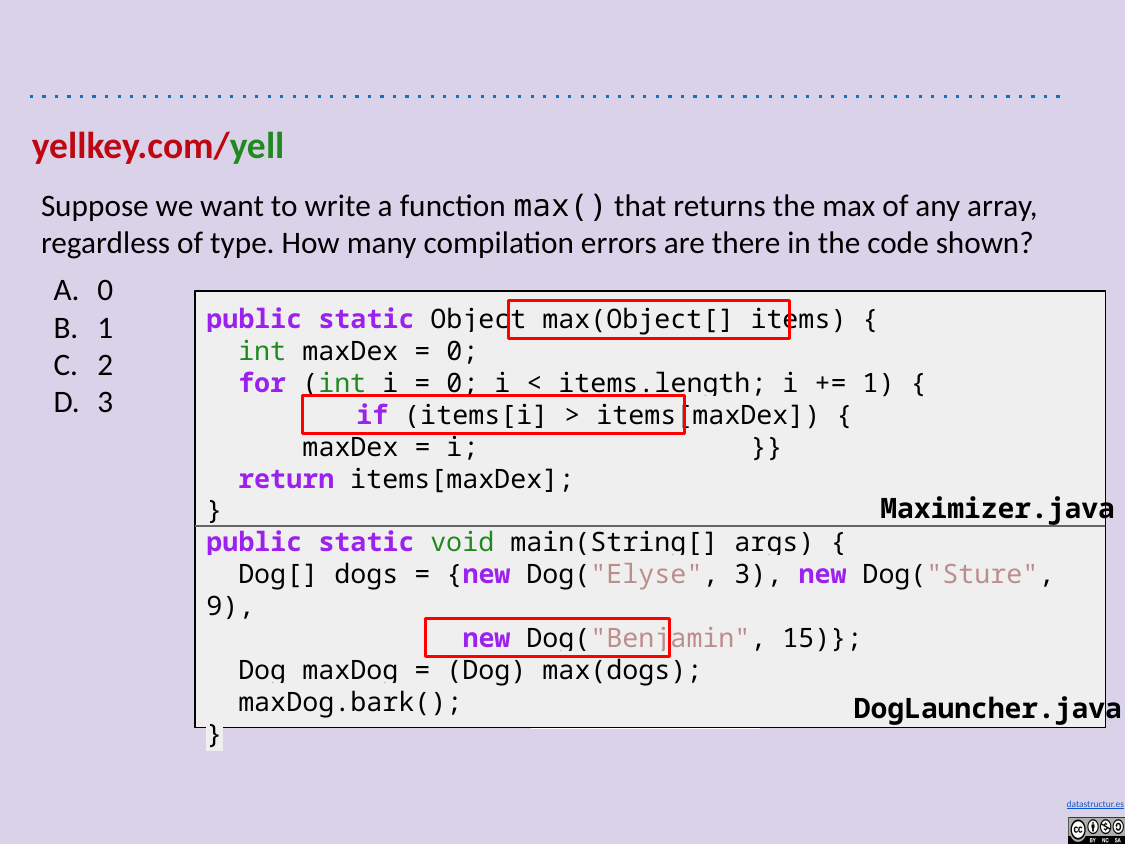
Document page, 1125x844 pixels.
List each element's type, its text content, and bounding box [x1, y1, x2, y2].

title yellkey.com/yell [20, 116, 1033, 178]
text_box Maximizer.java [869, 479, 1125, 511]
text_box [425, 618, 670, 657]
picture [1068, 817, 1125, 844]
text_box public static Object max(Object[] items) { int maxDex = 0; for (int i = 0; i < items.length; i += 1) { if (items[i] > items[maxDex]) { maxDex = i; }} return items[maxDex]; } public static void main(String[] args) { Dog[] dogs = {new Dog("Elyse", 3), new Dog("Sture", 9), new Dog("Benjamin", 15)}; Dog maxDog = (Dog) max(dogs); maxDog.bark(); } [195, 290, 1106, 525]
text_box public static Object max(Object[] items) { int maxDex = 0; for (int i = 0; i < items.length; i += 1) { if (items[i] > items[maxDex]) { maxDex = i; }} return items[maxDex]; } public static void main(String[] args) { Dog[] dogs = {new Dog("Elyse", 3), new Dog("Sture", 9), new Dog("Benjamin", 15)}; Dog maxDog = (Dog) max(dogs); maxDog.bark(); } [195, 530, 1106, 728]
list Suppose we want to write a function max() that returns the max of any array, regardless of type. How many compilation errors are there in the code shown? 0 1 2 3 [29, 173, 1069, 685]
text_box [302, 395, 685, 434]
text_box [508, 300, 790, 339]
text_box DogLauncher.java [842, 679, 1125, 711]
